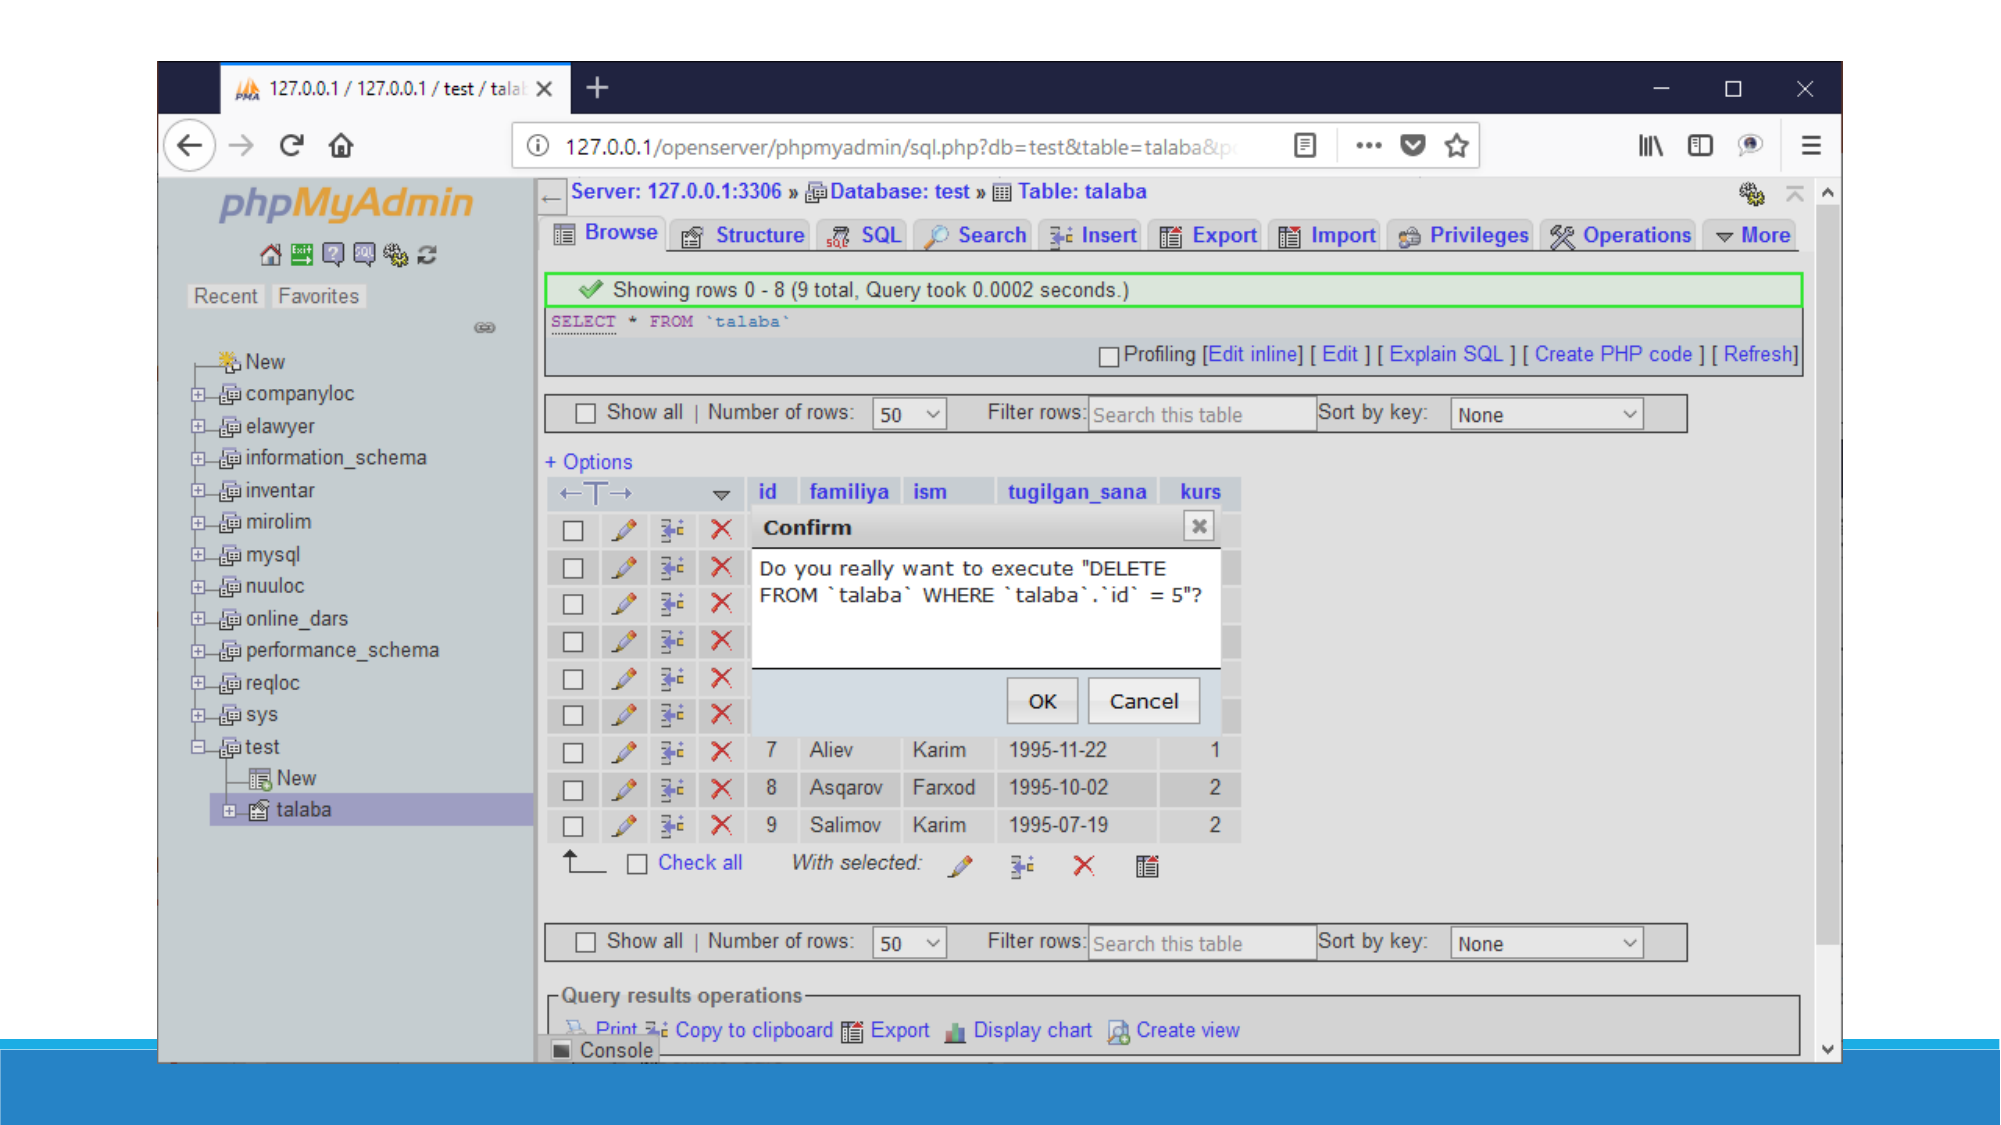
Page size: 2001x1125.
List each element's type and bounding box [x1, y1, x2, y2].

picture [156, 61, 1844, 1064]
